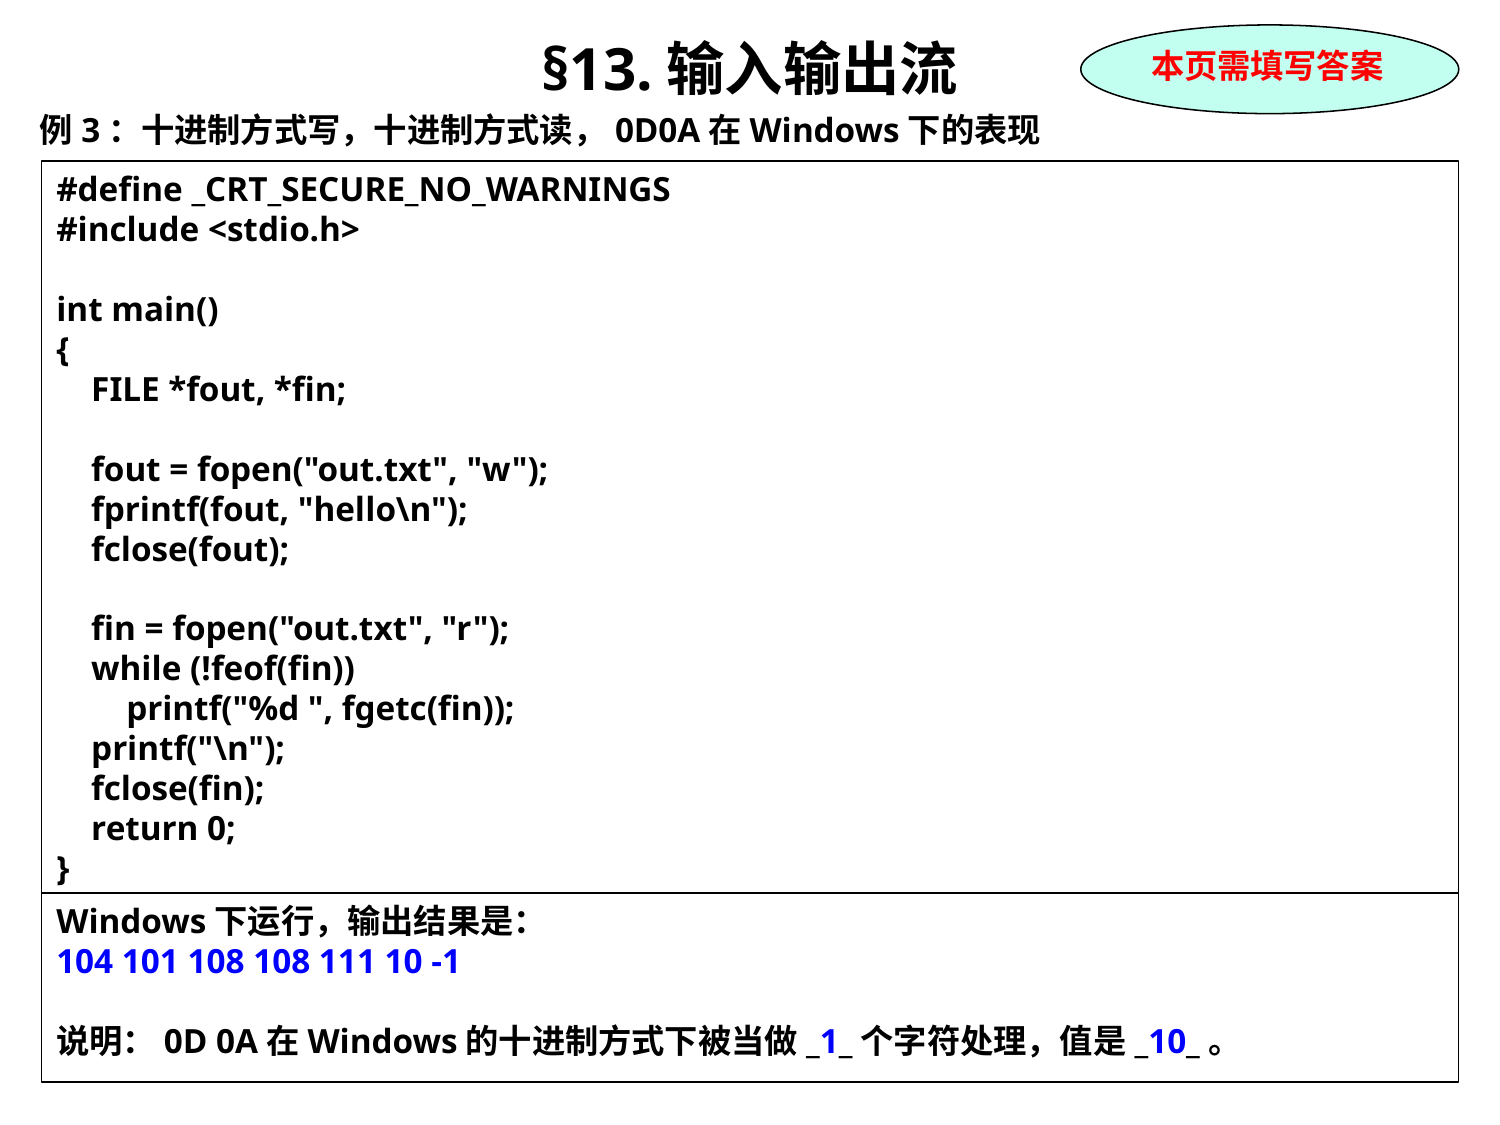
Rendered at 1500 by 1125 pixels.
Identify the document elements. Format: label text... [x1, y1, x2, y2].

text_box 本页需填写答案 [1080, 24, 1459, 114]
text_box #define _CRT_SECURE_NO_WARNINGS #include <stdio.h> int main() { FILE *fout, *fin; fout = fopen("out.txt", "w"); fprintf(fout, "hello\n"); fclose(fout); fin = fopen("out.txt", "r"); while (!feof(fin)) printf("%d ", fgetc(fin)); printf("\n"); fclose(fin); return 0; } [41, 160, 1459, 893]
text_box Windows下运行，输出结果是： 104 101 108 108 111 10 -1 说明：0D 0A在Windows的十进制方式下被当做_1_个字符处理，值是_10_。 [41, 893, 1459, 1083]
subtitle §13.输入输出流 例3：十进制方式写，十进制方式读，0D0A在Windows下的表现 [24, 24, 1475, 1100]
